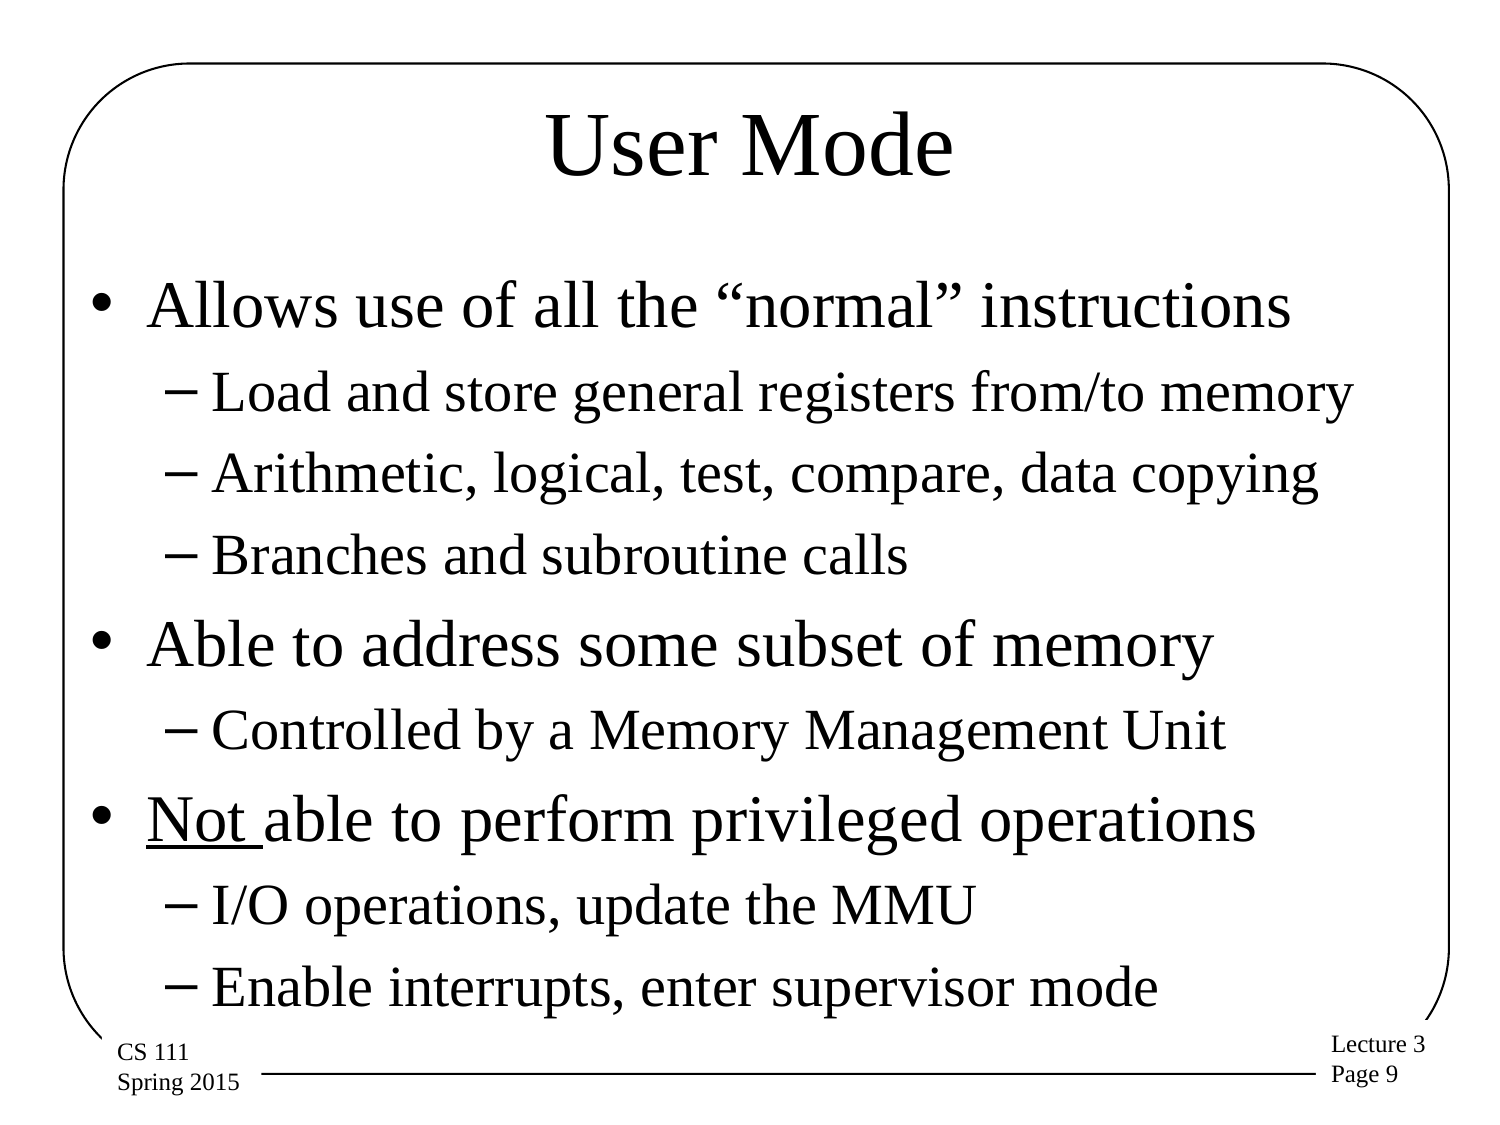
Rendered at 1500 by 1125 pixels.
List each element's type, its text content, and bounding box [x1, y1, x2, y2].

title User Mode [74, 44, 1426, 233]
list Allows use of all the “normal” instructions Load and store general registers from/to memory Arithmetic, logical, test, compare, data copying Branches and subroutine calls Able to address some subset of memory Controlled by a Memory Management Unit Not able to perform privileged operations I/O operations, update the MMU Enable interrupts, enter supervisor mode [74, 253, 1426, 997]
